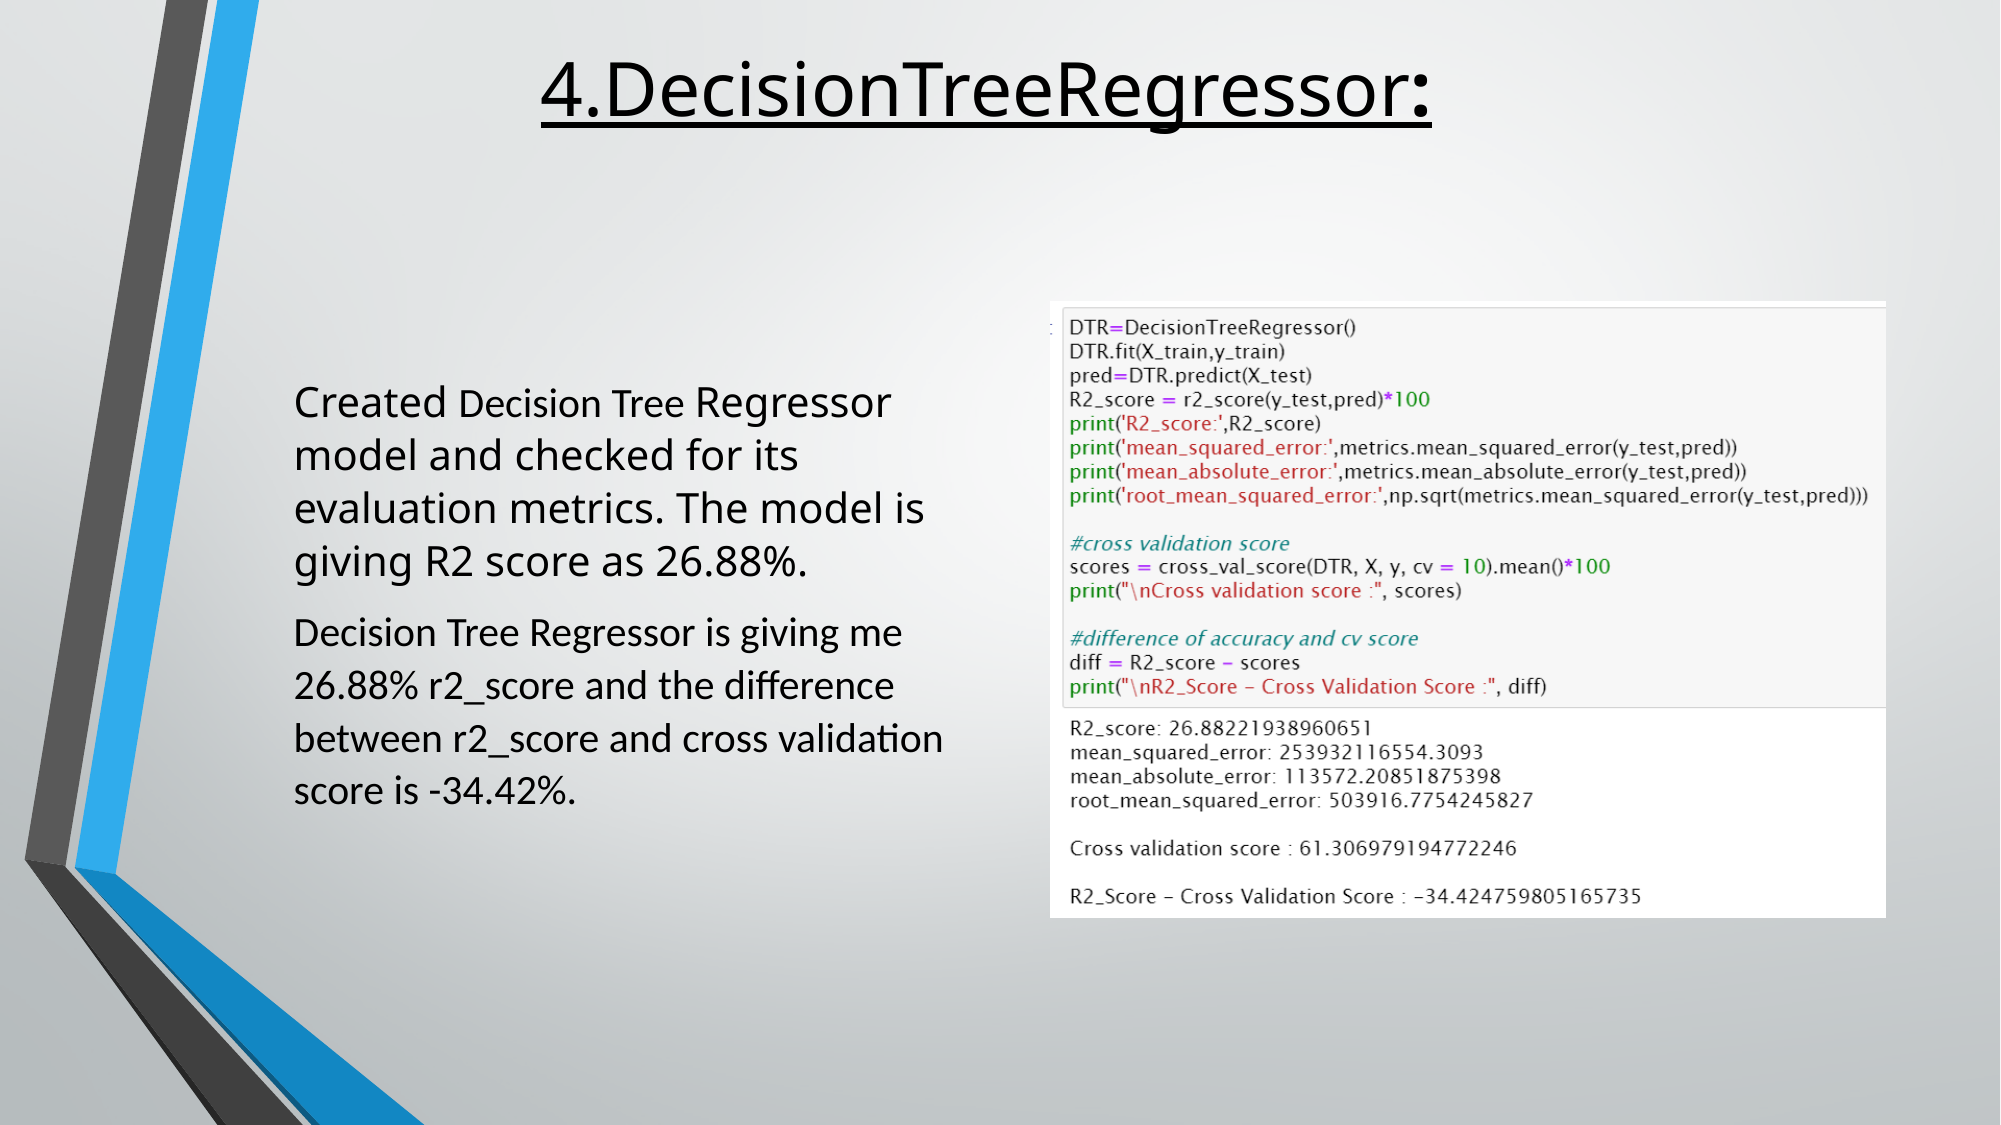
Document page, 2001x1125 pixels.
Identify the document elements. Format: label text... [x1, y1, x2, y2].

title 4.DecisionTreeRegressor: [359, 18, 1613, 156]
text_box Created Decision Tree Regressor model and checked for its evaluation metrics. The model is giving R2 score as 26.88%. Decision Tree Regressor is giving me 26.88% r2_score and the difference between r2_score and cross validation score is -34.42%. [279, 365, 1015, 821]
picture [1050, 301, 1886, 918]
